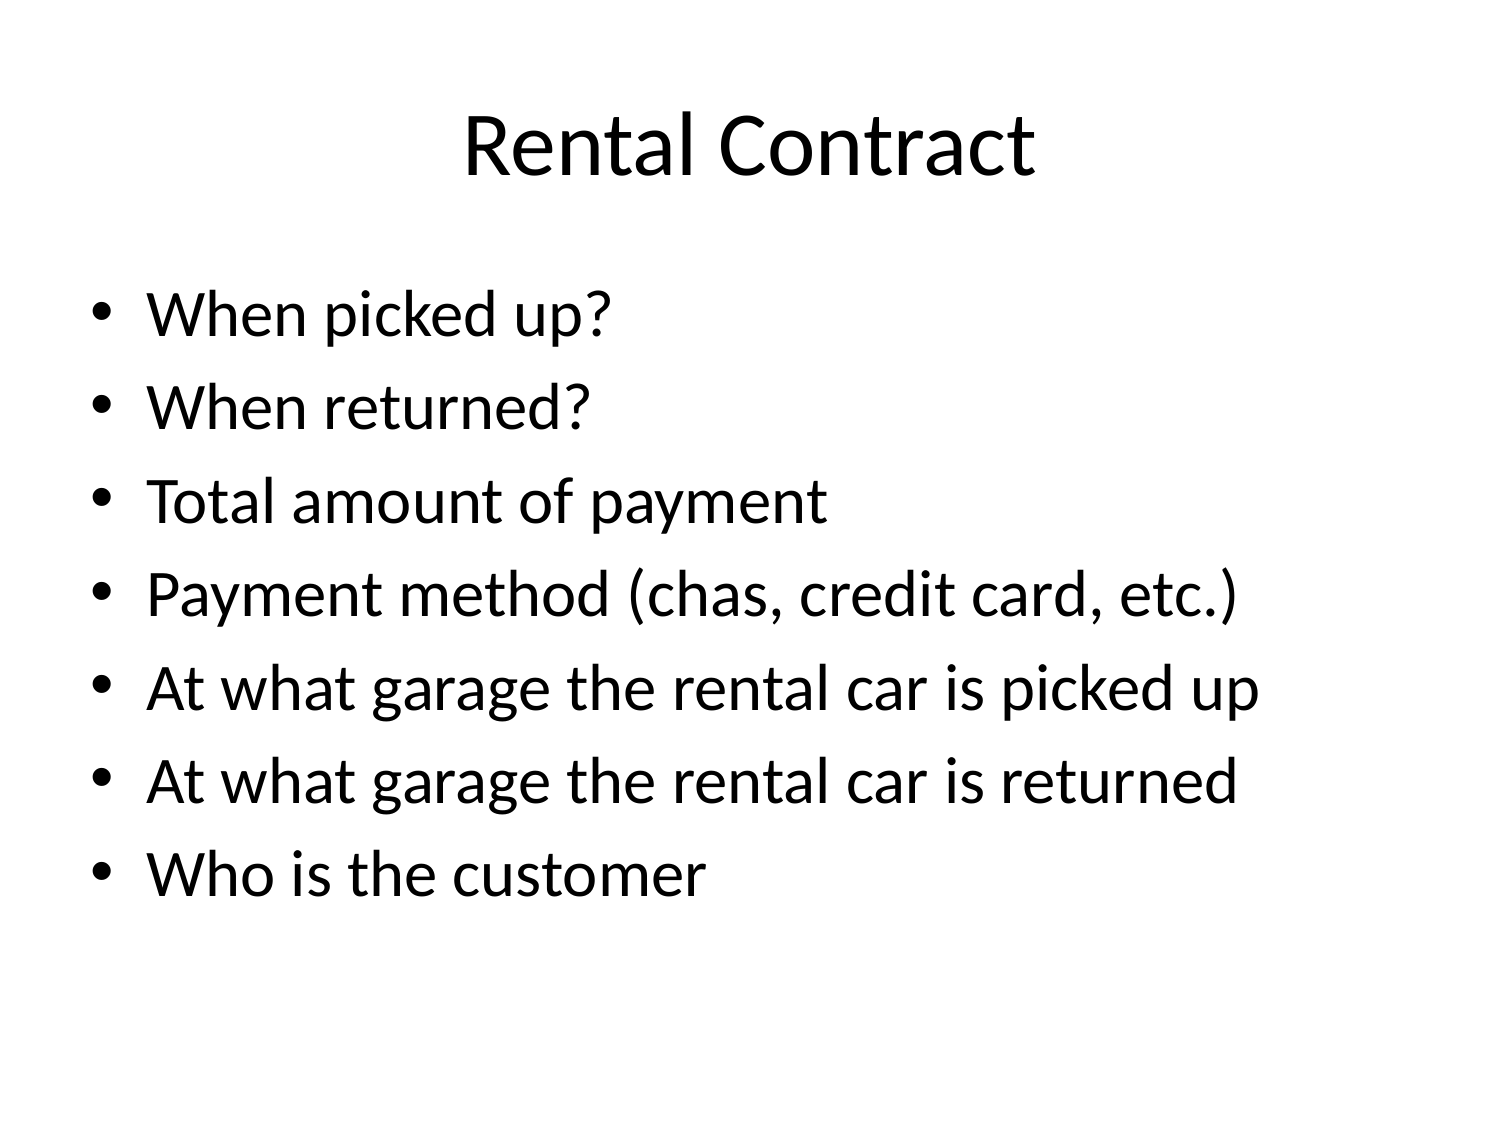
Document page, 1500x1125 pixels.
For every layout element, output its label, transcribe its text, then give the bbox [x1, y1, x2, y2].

title Rental Contract [75, 45, 1425, 233]
list When picked up? When returned? Total amount of payment Payment method (chas, credit card, etc.) At what garage the rental car is picked up At what garage the rental car is returned Who is the customer [75, 262, 1425, 1005]
